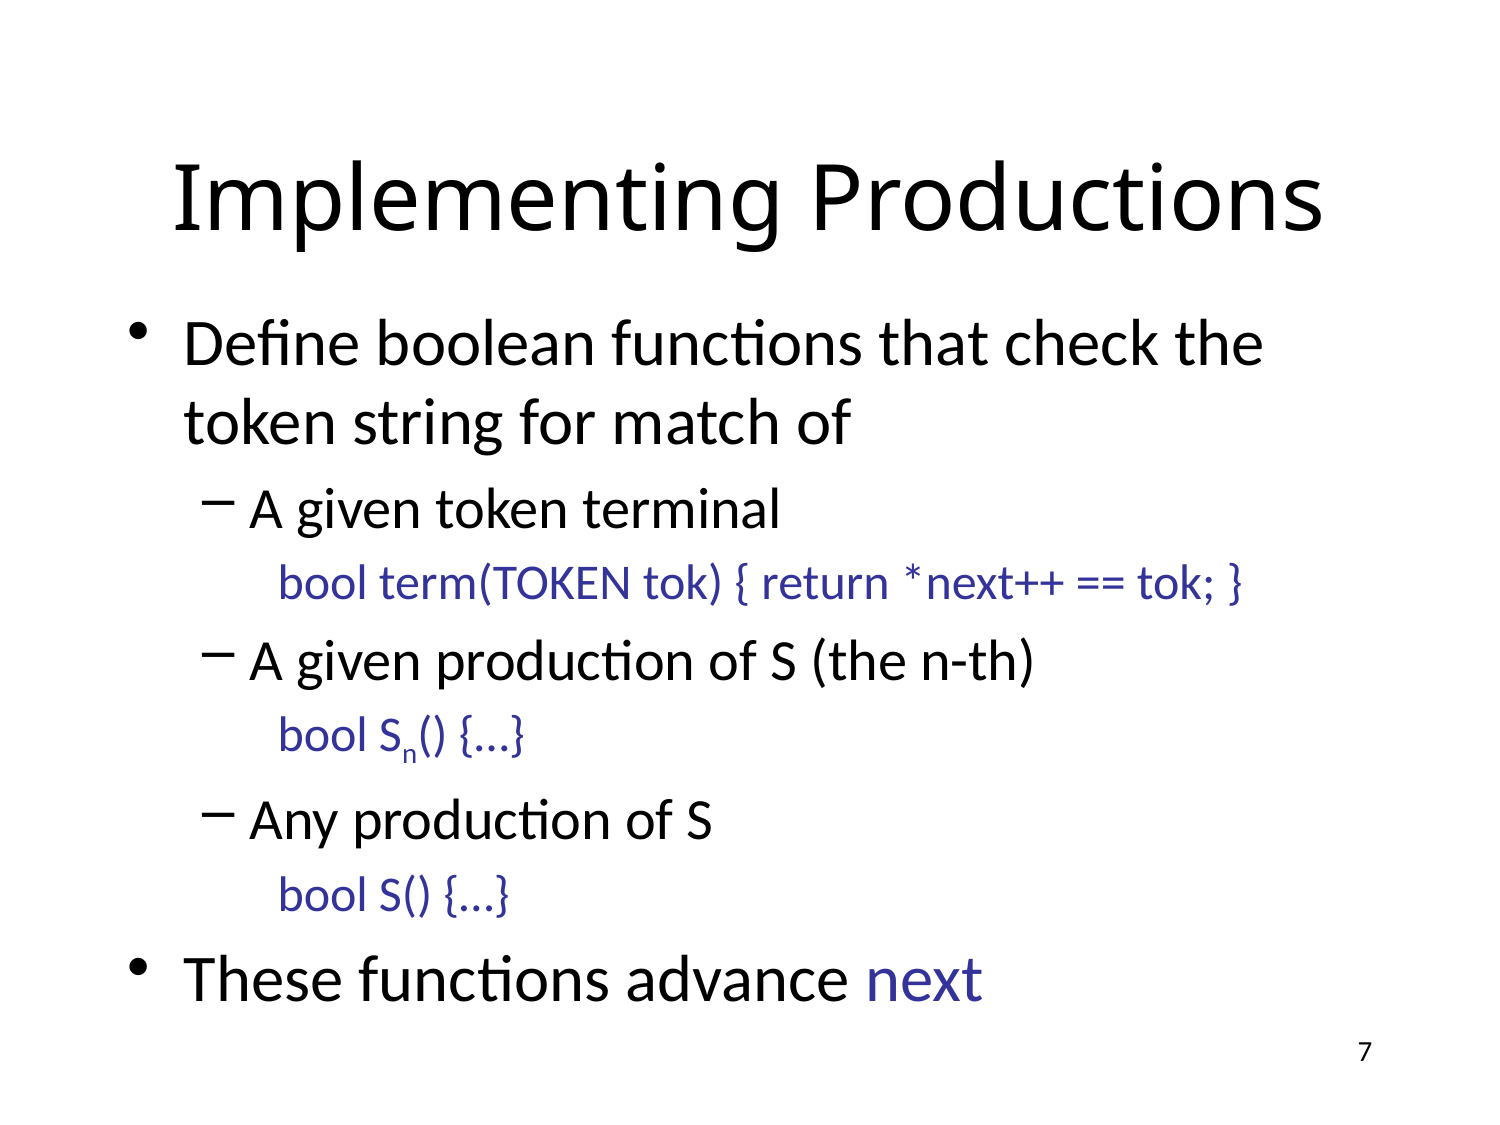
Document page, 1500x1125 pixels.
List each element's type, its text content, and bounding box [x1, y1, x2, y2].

title Implementing Productions [112, 99, 1388, 288]
list Define boolean functions that check the token string for match of A given token terminal bool term(TOKEN tok) { return *next++ == tok; } A given production of S (the n-th) bool Sn() {…} Any production of S bool S() {…} These functions advance next [112, 290, 1388, 966]
slide_number 7 [1074, 1024, 1388, 1101]
